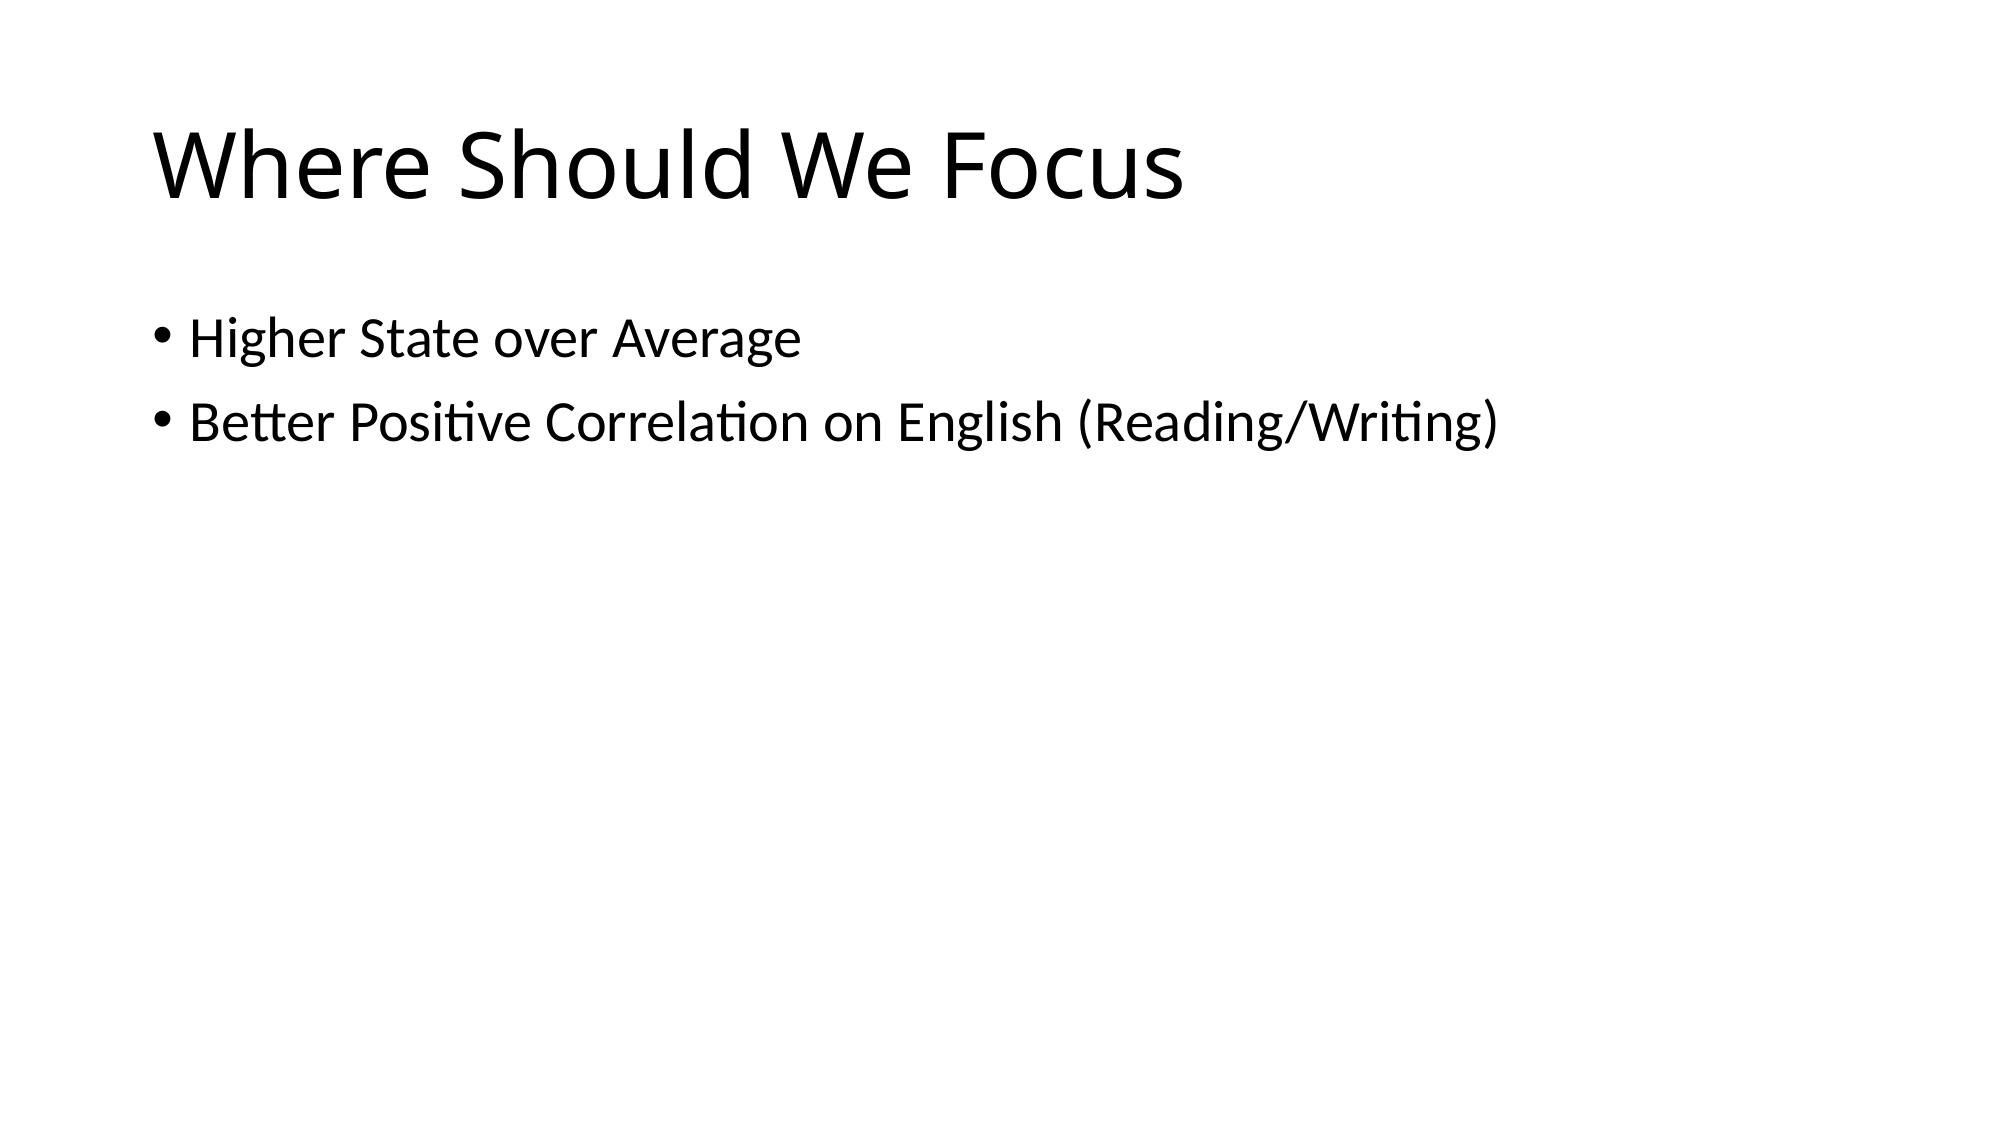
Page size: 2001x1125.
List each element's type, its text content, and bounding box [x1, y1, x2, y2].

list Higher State over Average Better Positive Correlation on English (Reading/Writing) [137, 299, 1863, 1014]
title Where Should We Focus [137, 59, 1863, 278]
